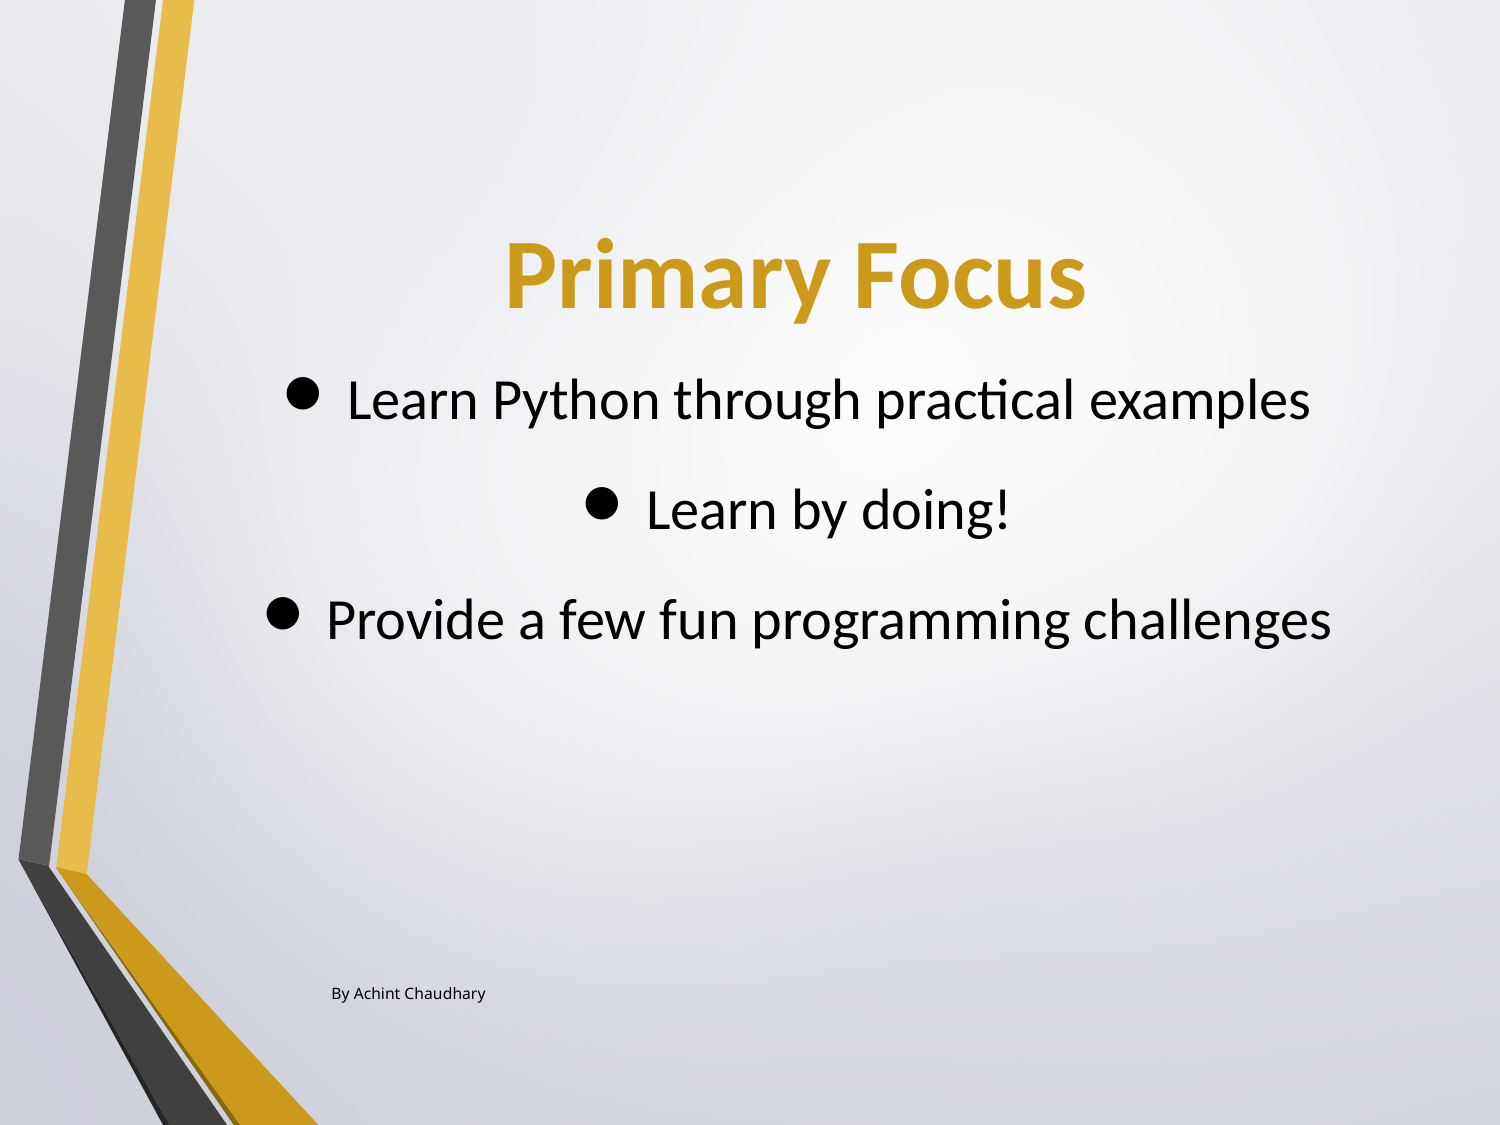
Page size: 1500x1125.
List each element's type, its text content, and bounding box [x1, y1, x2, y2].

text_box Primary Focus • Learn Python through practical examples • Learn by doing! • Provide a few fun programming challenges [211, 200, 1382, 666]
footer By Achint Chaudhary [316, 965, 1189, 1025]
